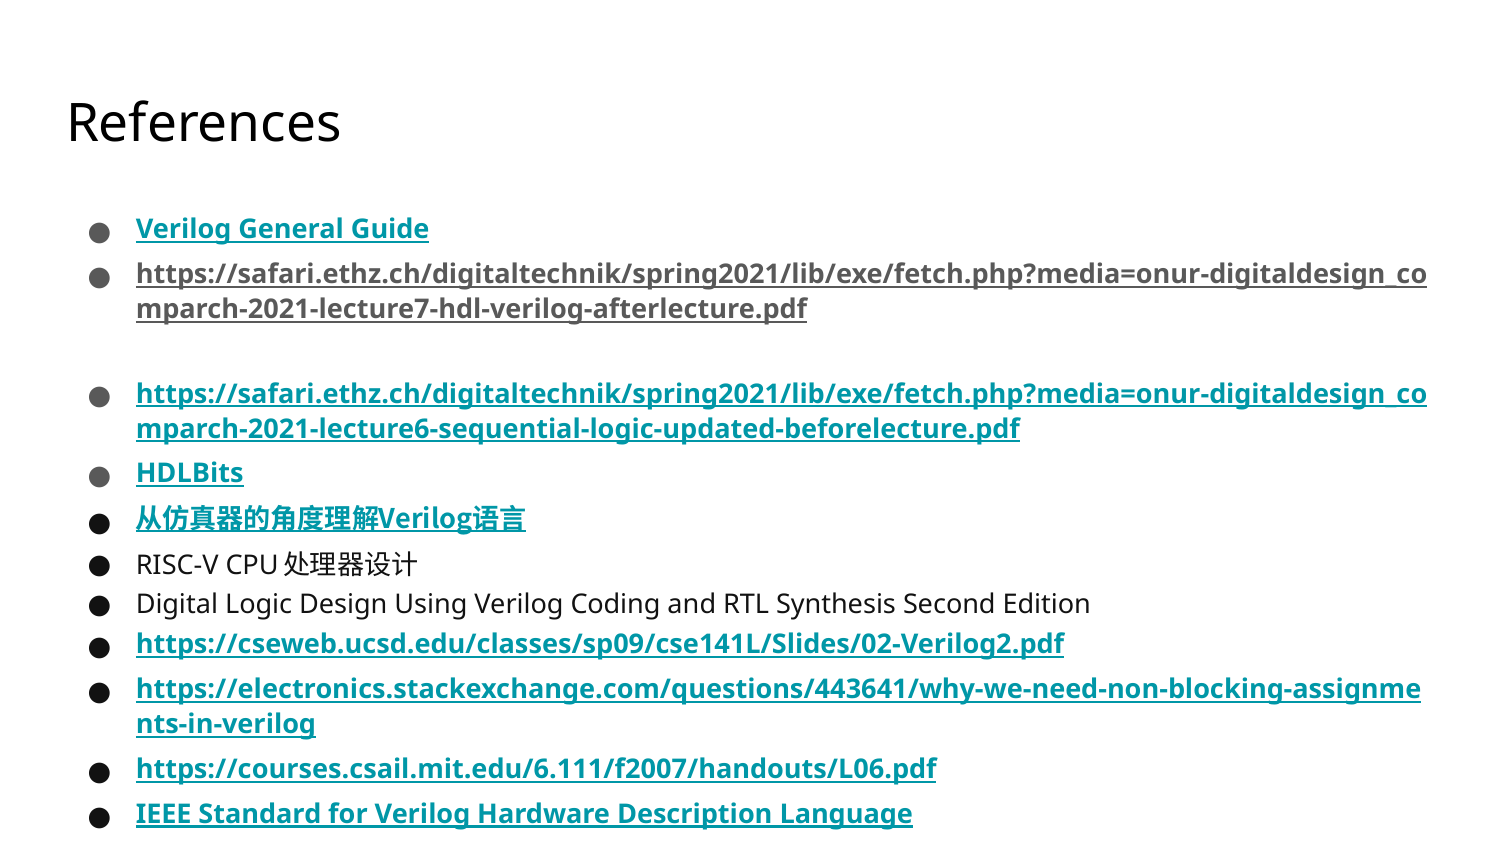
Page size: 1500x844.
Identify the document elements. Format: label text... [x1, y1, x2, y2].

list Verilog General Guide https://safari.ethz.ch/digitaltechnik/spring2021/lib/exe/fetch.php?media=onur-digitaldesign_comparch-2021-lecture7-hdl-verilog-afterlecture.pdf https://safari.ethz.ch/digitaltechnik/spring2021/lib/exe/fetch.php?media=onur-digitaldesign_comparch-2021-lecture6-sequential-logic-updated-beforelecture.pdf HDLBits 从仿真器的角度理解Verilog语言 RISC-V CPU处理器设计 Digital Logic Design Using Verilog Coding and RTL Synthesis Second Edition https://cseweb.ucsd.edu/classes/sp09/cse141L/Slides/02-Verilog2.pdf https://electronics.stackexchange.com/questions/443641/why-we-need-non-blocking-assignments-in-verilog https://courses.csail.mit.edu/6.111/f2007/handouts/L06.pdf IEEE Standard for Verilog Hardware Description Language [51, 189, 1449, 750]
title References [51, 72, 1449, 167]
